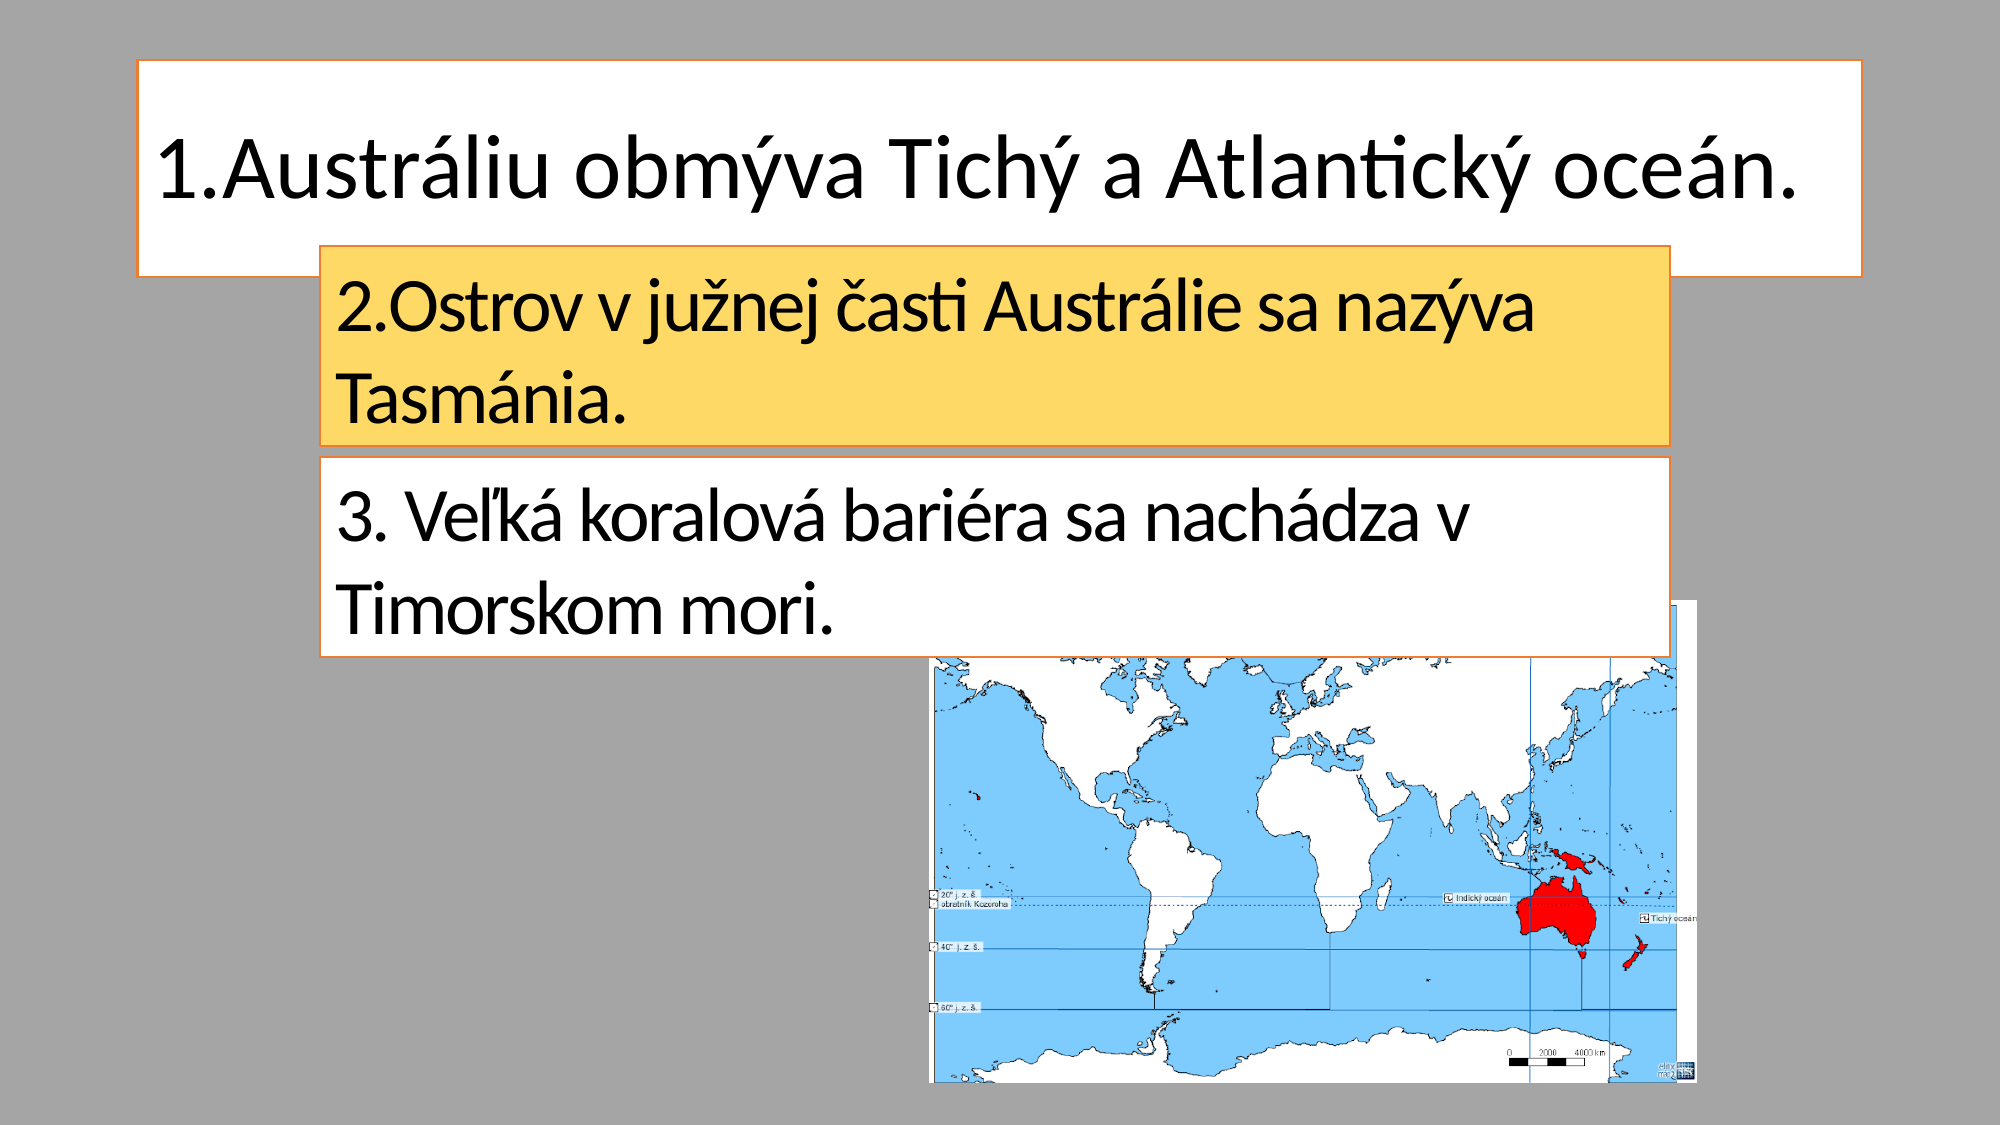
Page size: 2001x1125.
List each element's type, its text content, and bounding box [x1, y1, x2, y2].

picture [929, 600, 1697, 1083]
title 1.Austráliu obmýva Tichý a Atlantický oceán. [136, 59, 1863, 278]
text_box 2.Ostrov v južnej časti Austrálie sa nazýva Tasmánia. [319, 245, 1671, 447]
text_box 3. Veľká koralová bariéra sa nachádza v Timorskom mori. [319, 456, 1671, 658]
